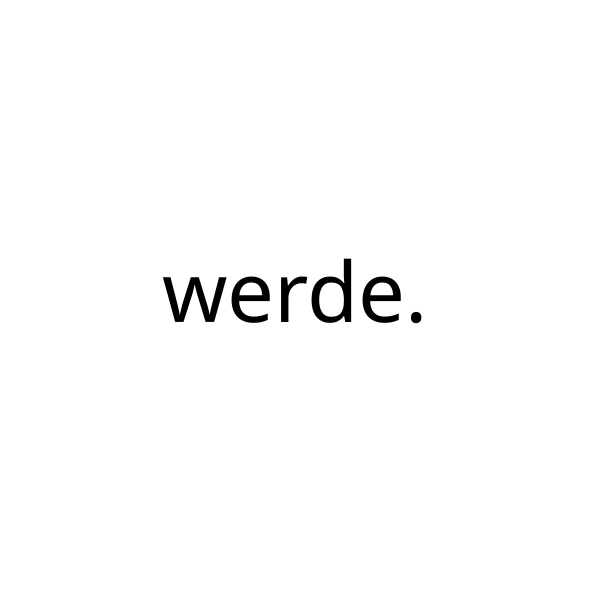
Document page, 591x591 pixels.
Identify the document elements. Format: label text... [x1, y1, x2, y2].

title werde. [0, 0, 591, 591]
